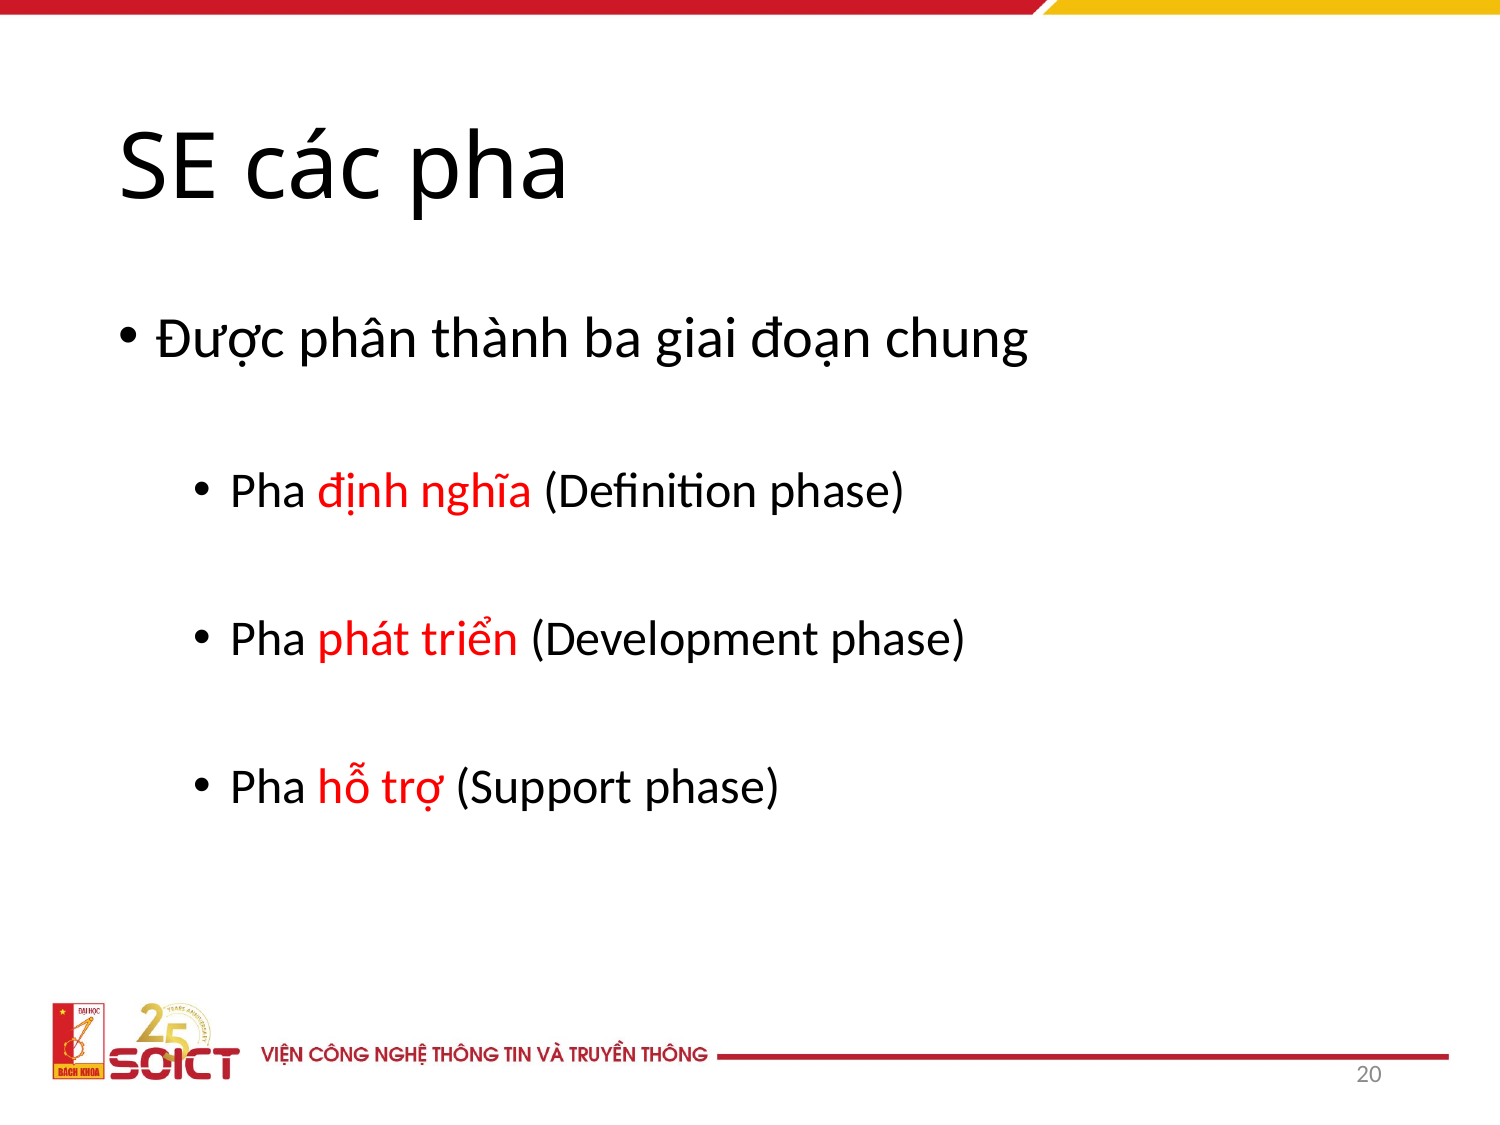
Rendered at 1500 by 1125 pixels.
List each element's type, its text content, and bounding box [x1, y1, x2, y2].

slide_number 20 [1059, 1042, 1397, 1103]
list Được phân thành ba giai đoạn chung Pha định nghĩa (Definition phase) Pha phát triển (Development phase) Pha hỗ trợ (Support phase) [103, 299, 1397, 1014]
picture [0, 0, 1500, 1125]
title SE các pha [103, 59, 1397, 278]
